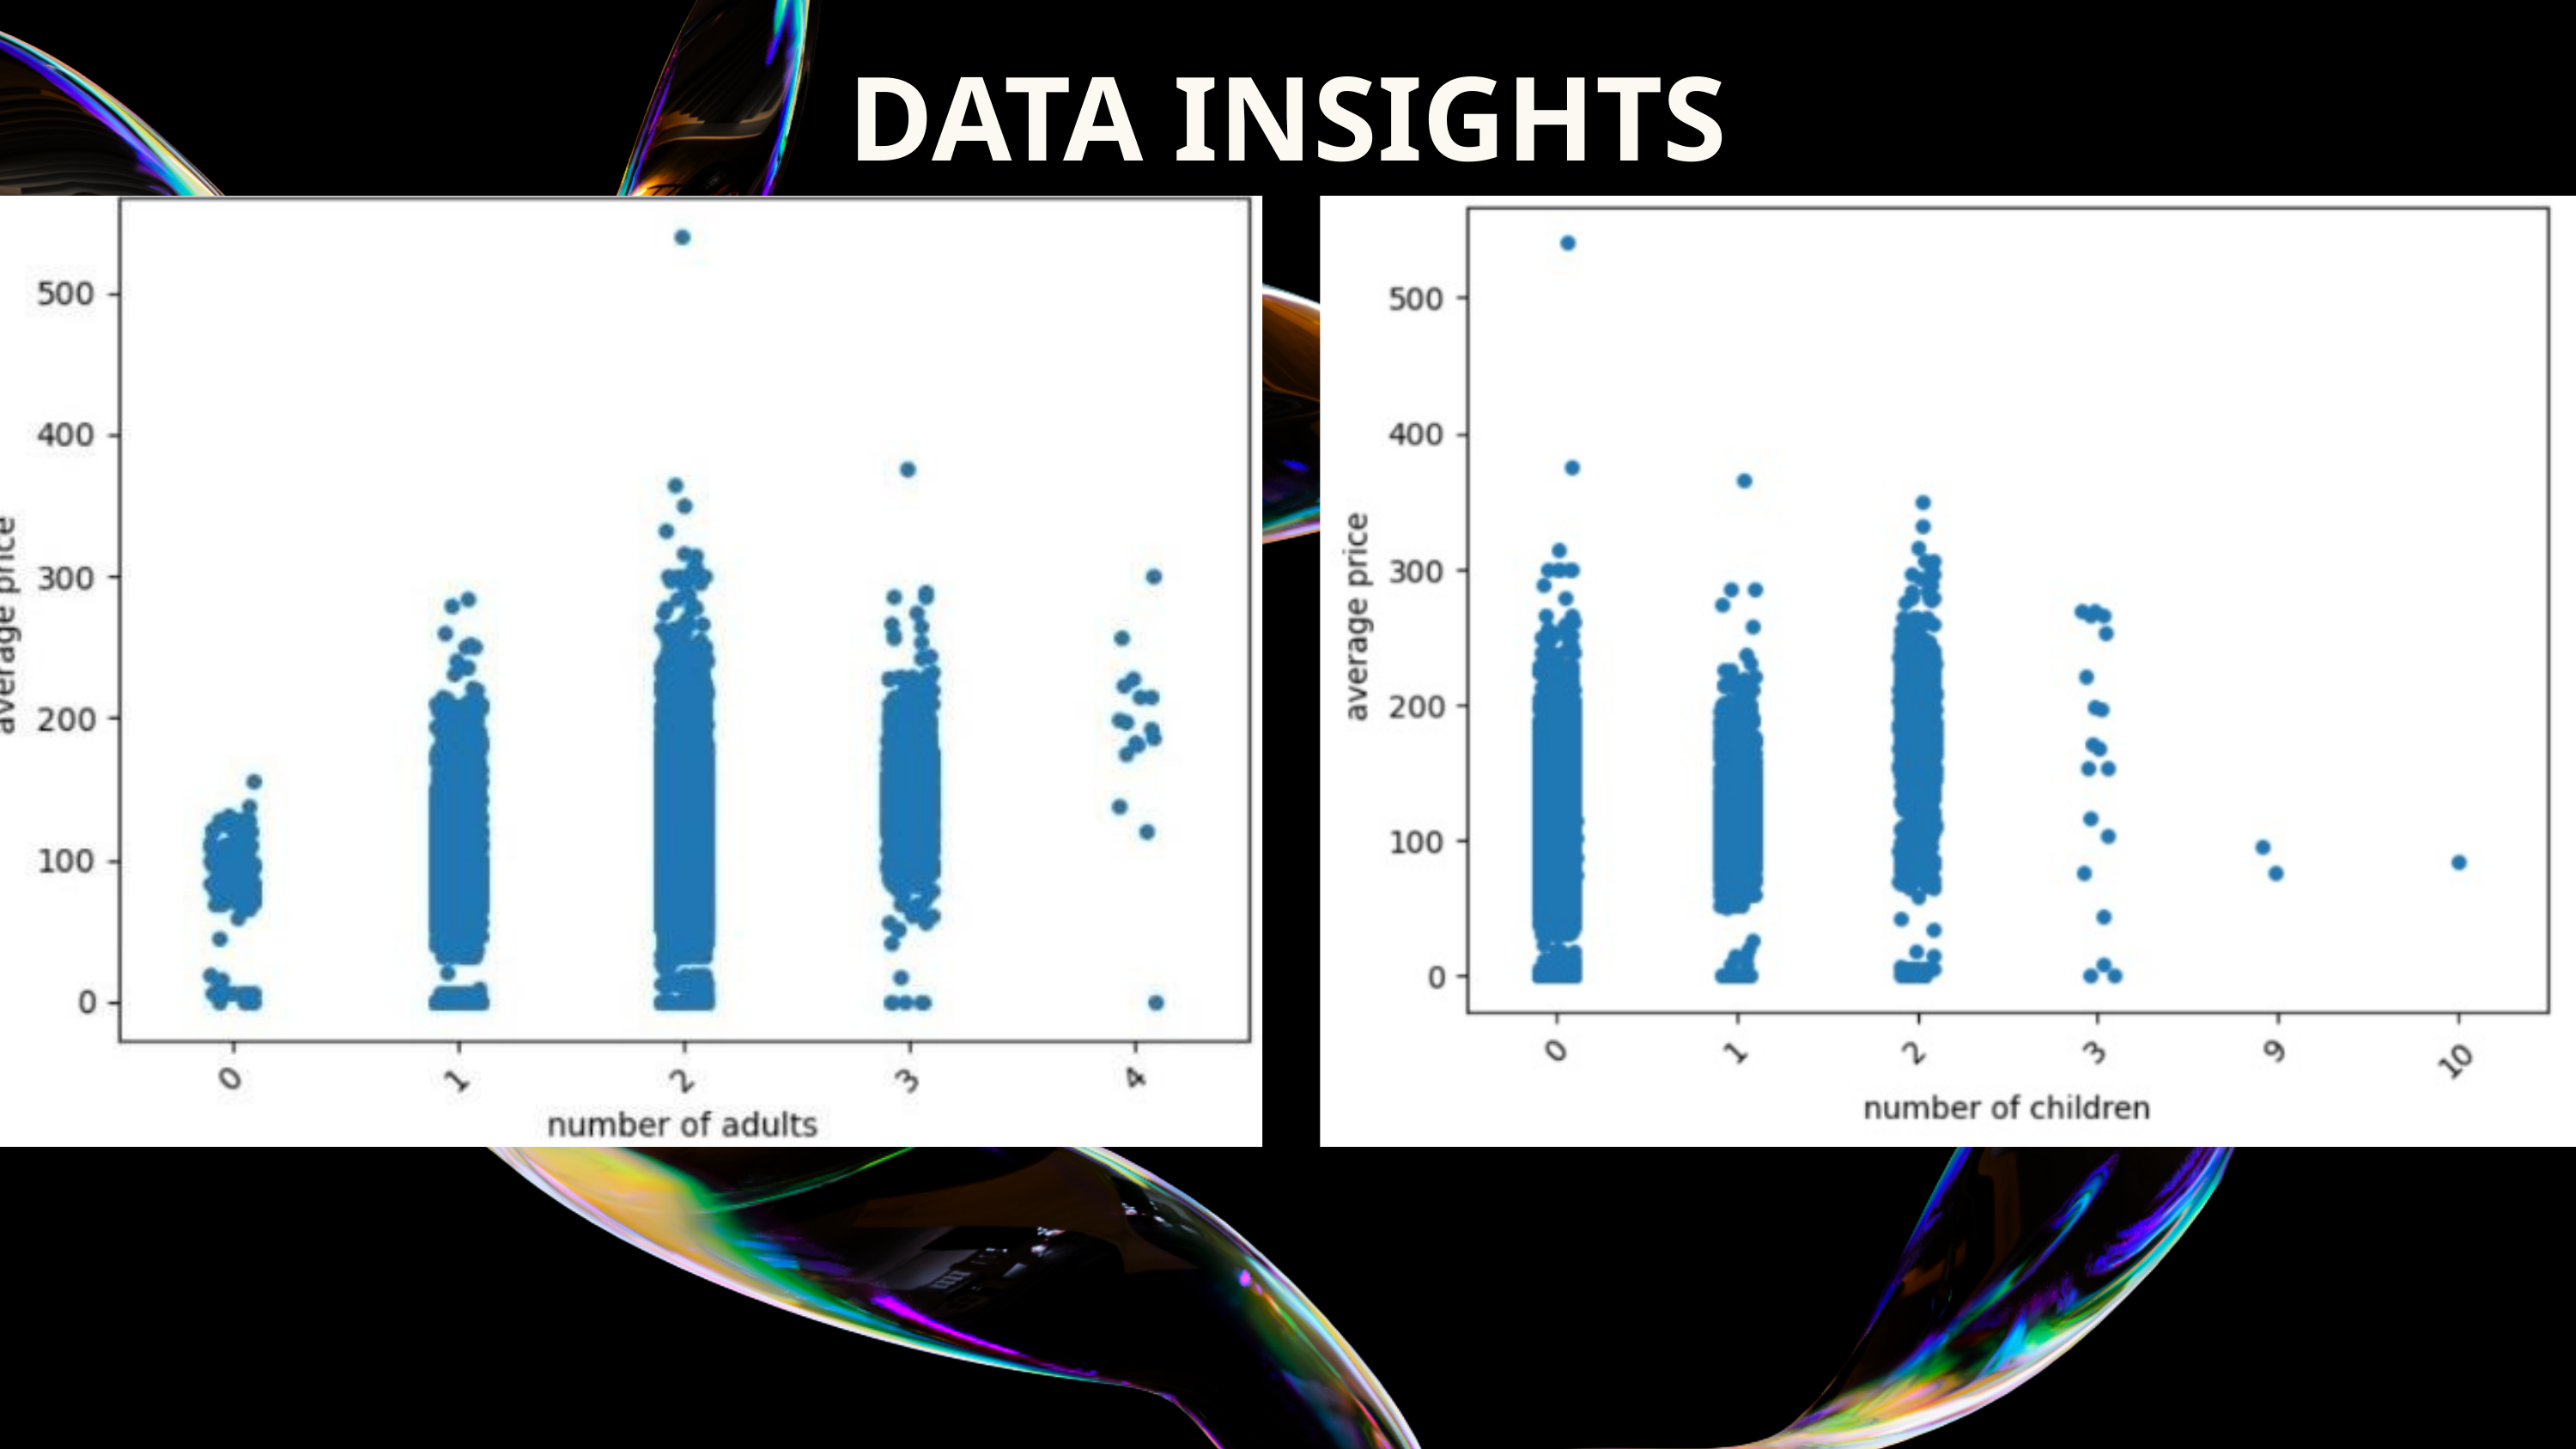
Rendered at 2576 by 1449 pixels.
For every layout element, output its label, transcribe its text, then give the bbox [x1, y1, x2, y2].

text_box [0, 196, 1263, 1147]
text_box [0, 0, 866, 196]
text_box [1320, 196, 2576, 1147]
text_box DATA INSIGHTS [637, 30, 1939, 185]
text_box [319, 270, 2257, 1449]
